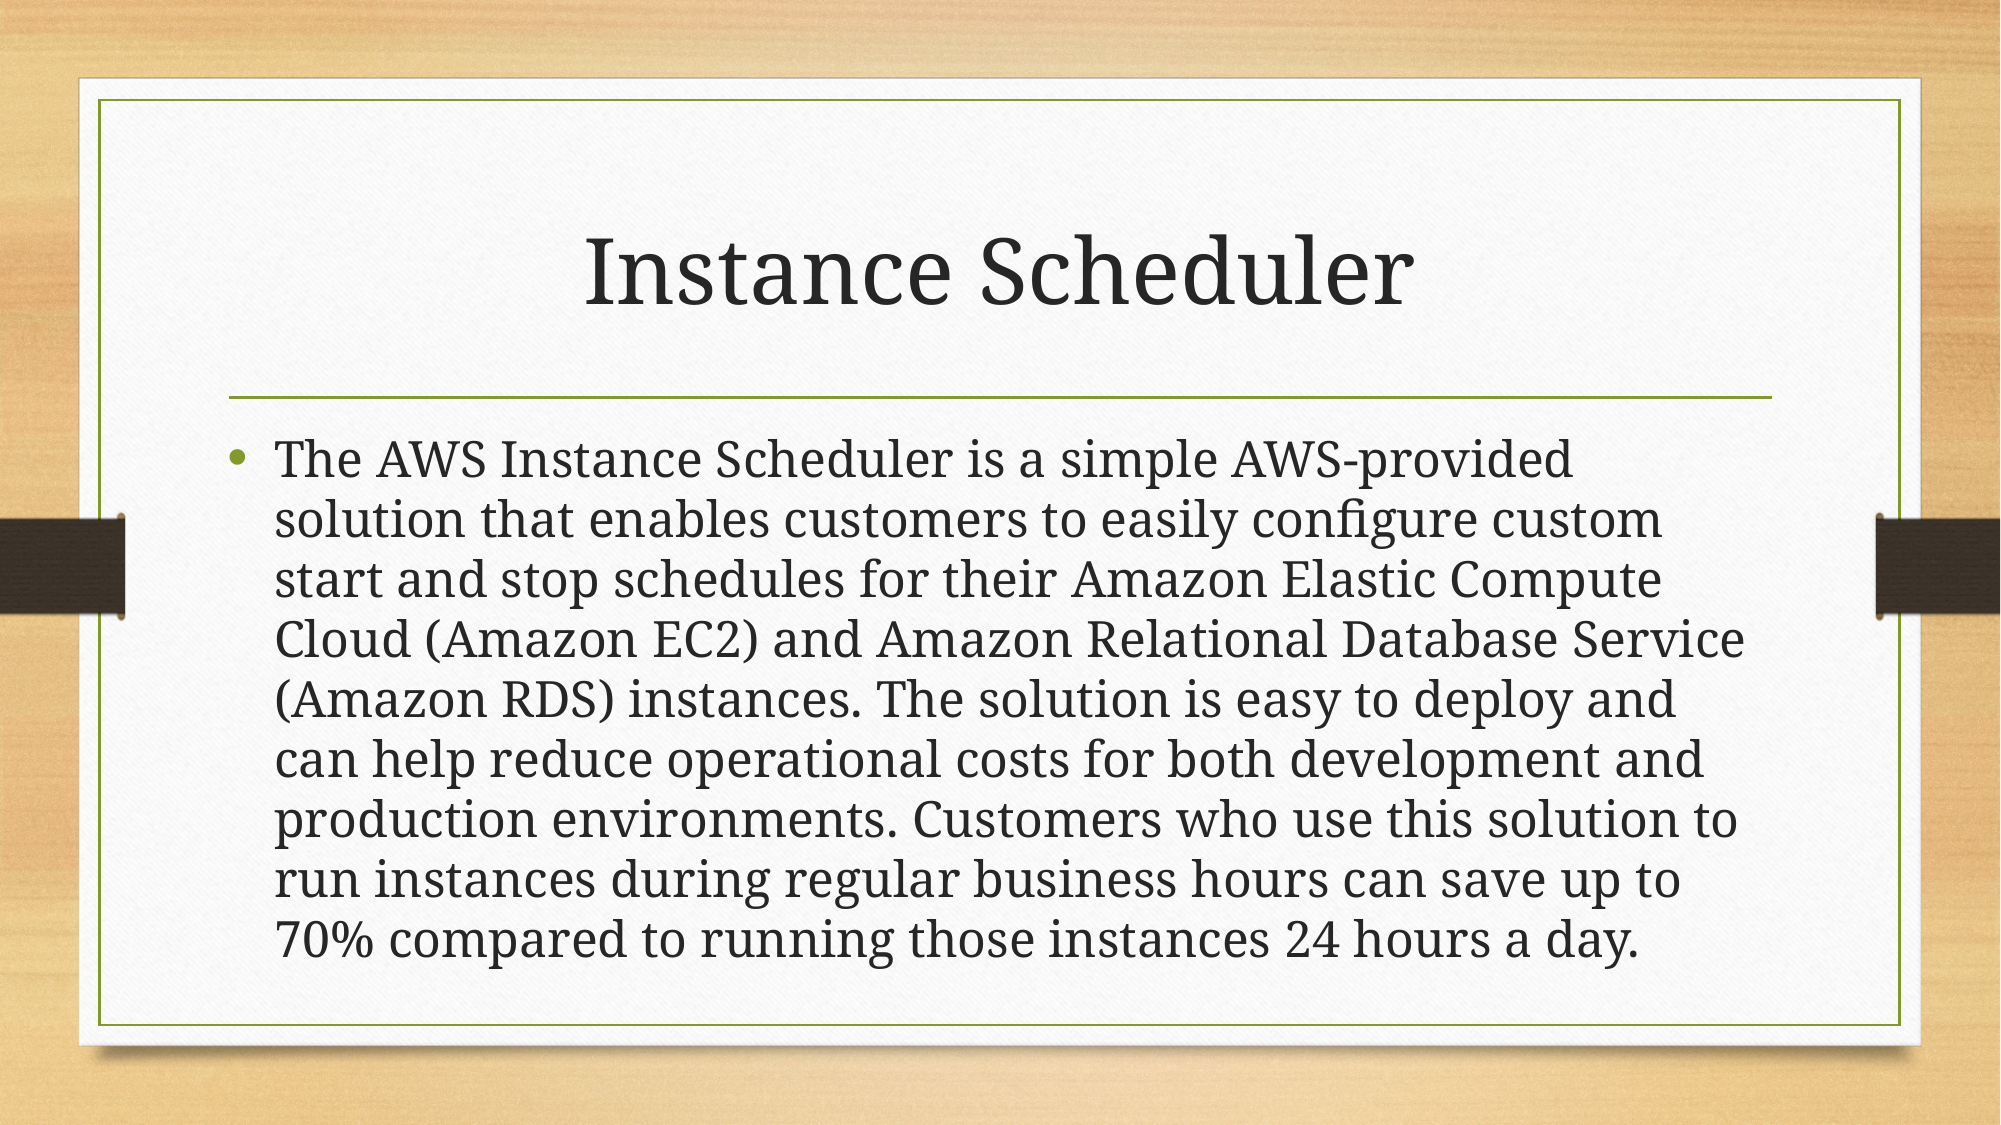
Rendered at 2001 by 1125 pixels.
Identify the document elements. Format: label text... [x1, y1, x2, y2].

list The AWS Instance Scheduler is a simple AWS-provided solution that enables customers to easily configure custom start and stop schedules for their Amazon Elastic Compute Cloud (Amazon EC2) and Amazon Relational Database Service (Amazon RDS) instances. The solution is easy to deploy and can help reduce operational costs for both development and production environments. Customers who use this solution to run instances during regular business hours can save up to 70% compared to running those instances 24 hours a day. [212, 419, 1788, 1019]
title Instance Scheduler [212, 161, 1788, 375]
picture [0, 0, 2001, 1125]
